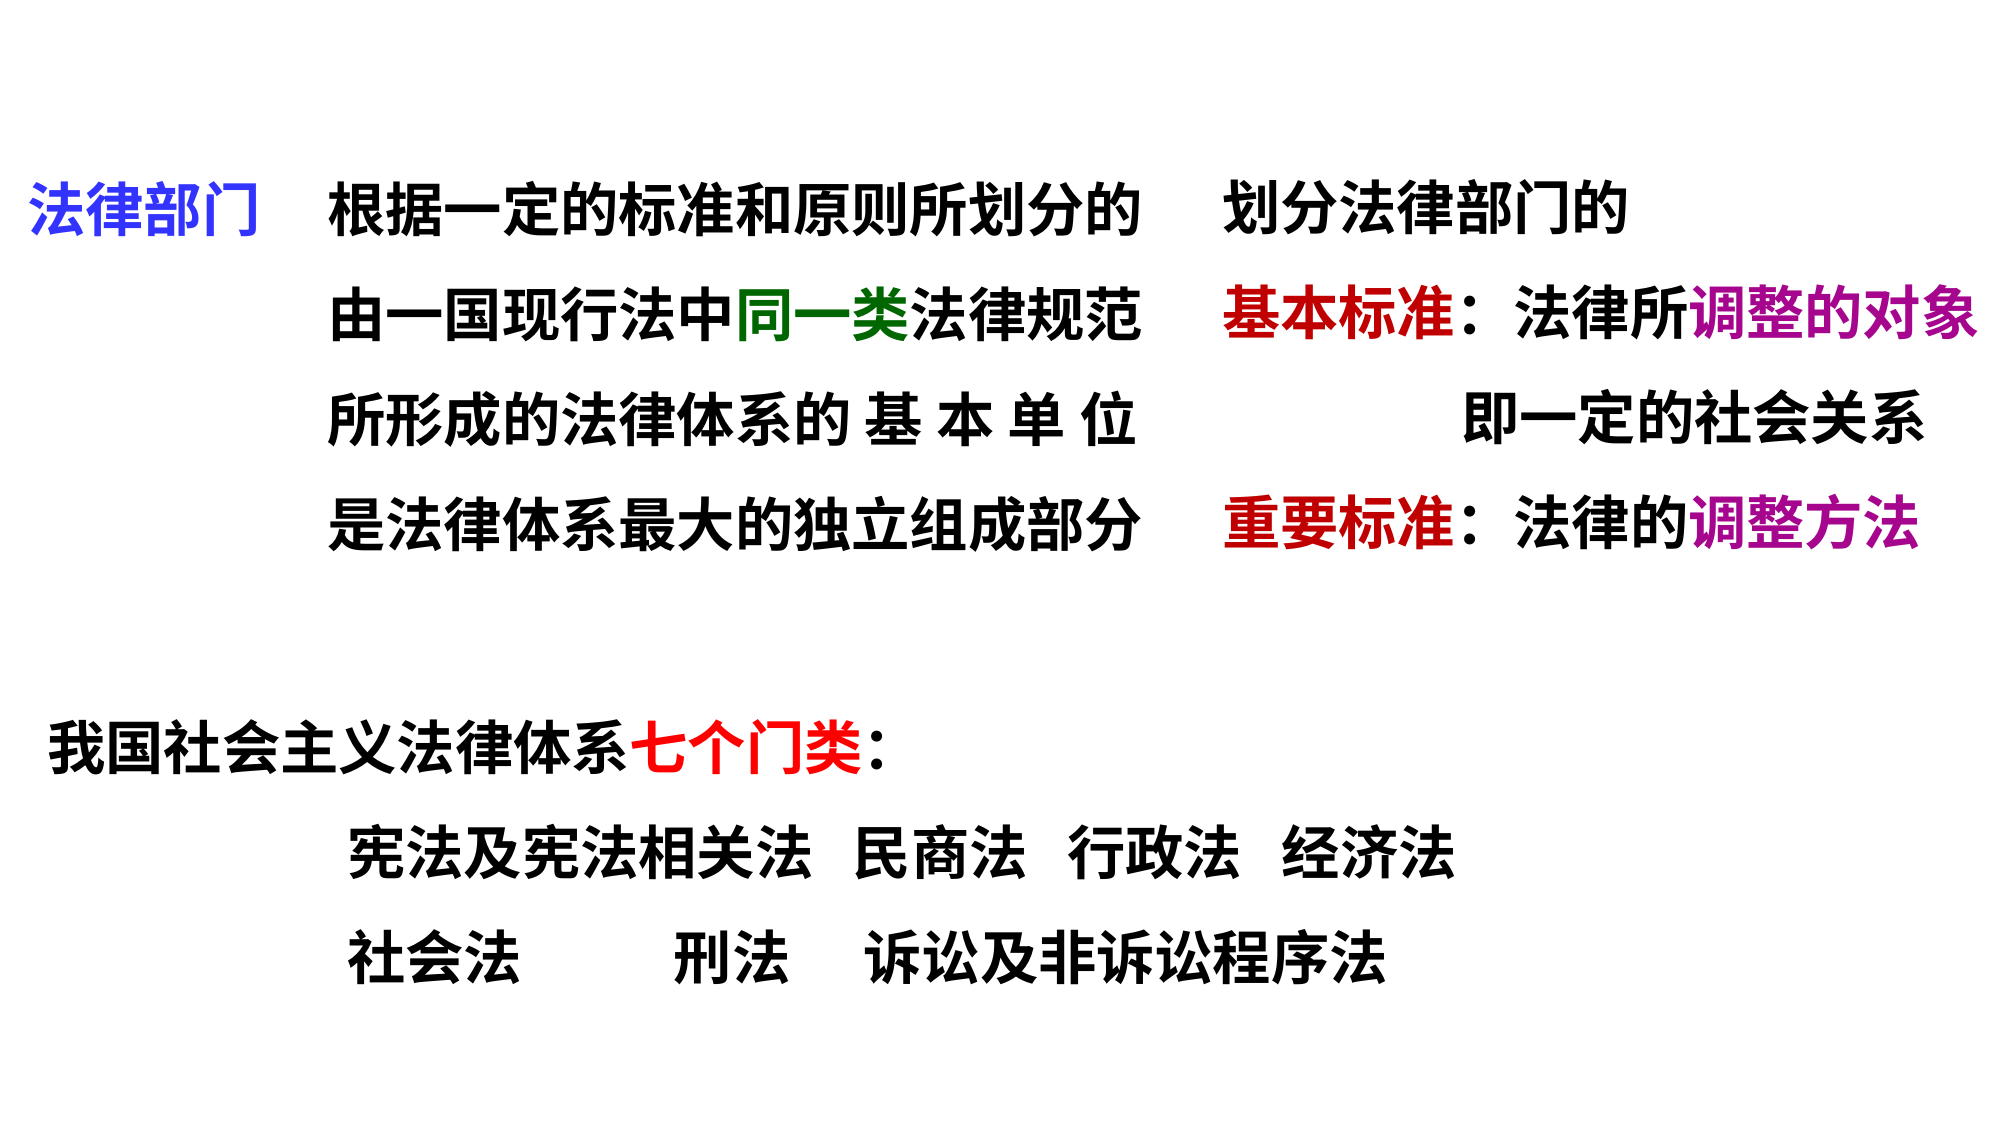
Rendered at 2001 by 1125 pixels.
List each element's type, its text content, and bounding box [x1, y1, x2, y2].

text_box 划分法律部门的 基本标准：法律所调整的对象 即一定的社会关系 重要标准：法律的调整方法 [1207, 129, 2000, 564]
list 法律部门 根据一定的标准和原则所划分的 由一国现行法中同一类法律规范 所形成的法律体系的 基 本 单 位 是法律体系最大的独立组成部分 [12, 130, 1214, 613]
text_box 我国社会主义法律体系七个门类： 宪法及宪法相关法 民商法 行政法 经济法 社会法 刑法 诉讼及非诉讼程序法 [32, 668, 2000, 999]
